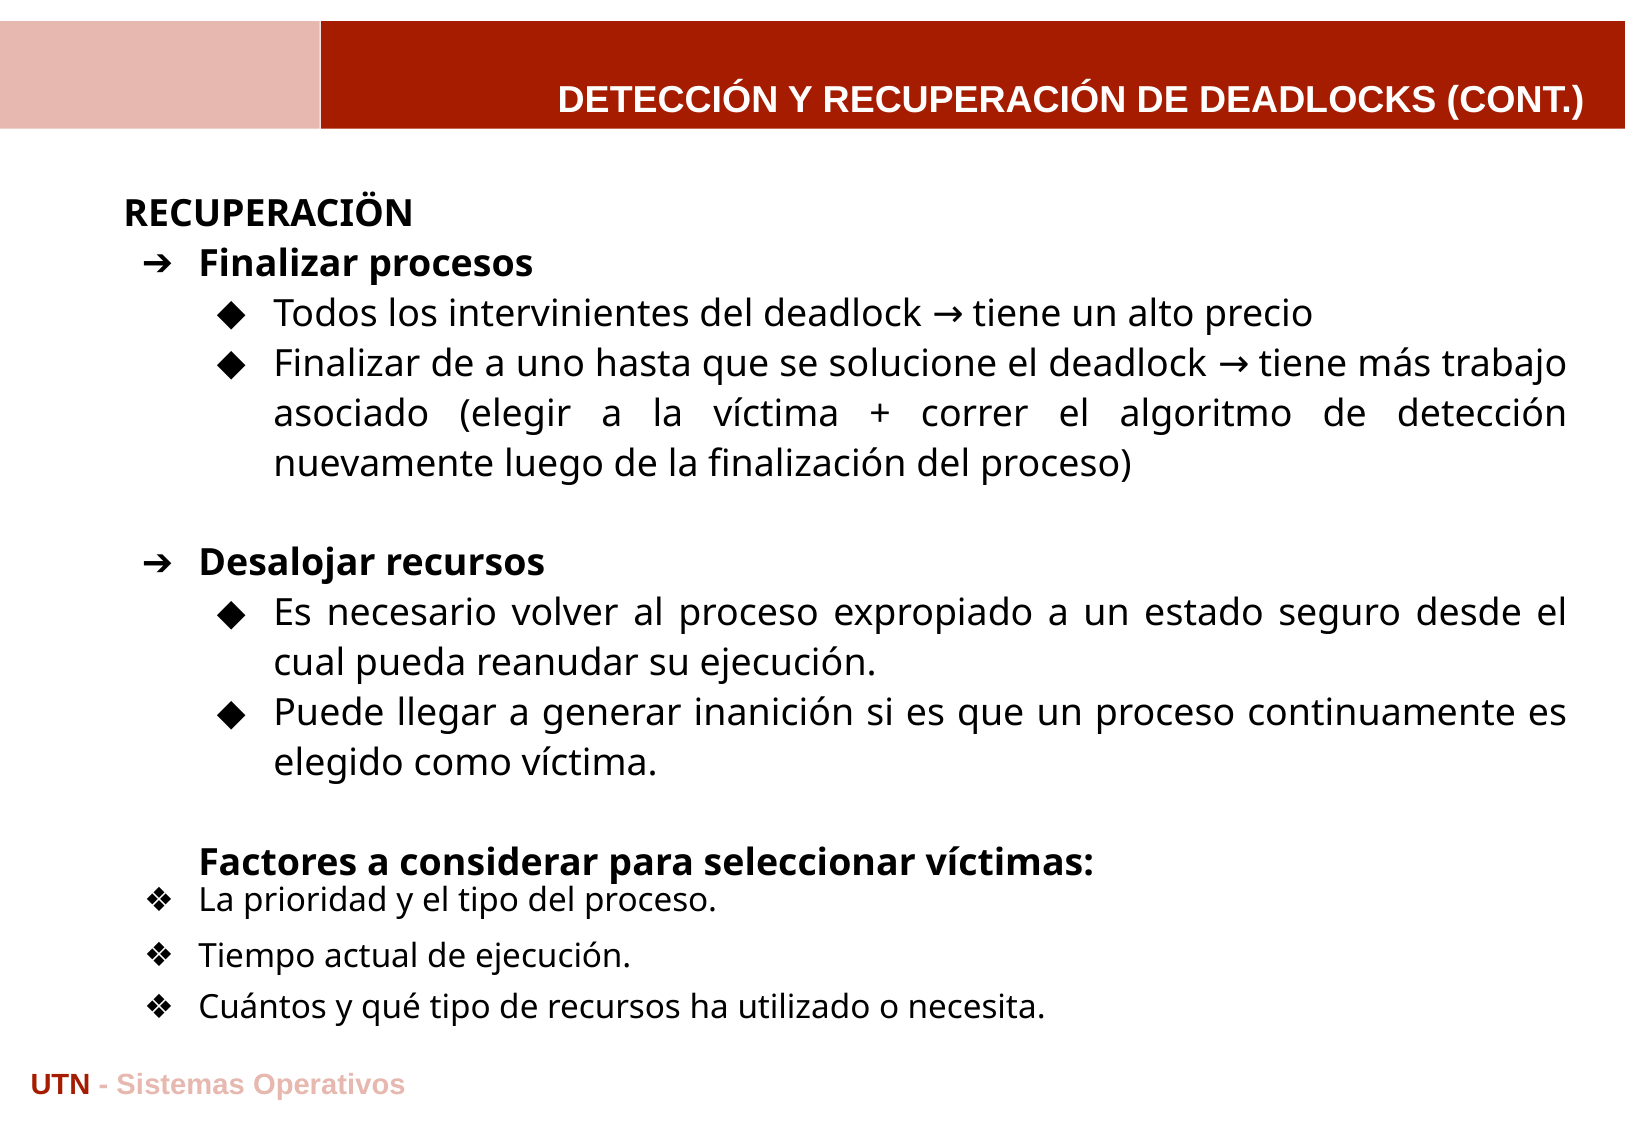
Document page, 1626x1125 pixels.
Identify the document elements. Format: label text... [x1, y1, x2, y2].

text_box UTN - Sistemas Operativos [15, 1050, 1610, 1116]
title DETECCIÓN Y RECUPERACIÓN DE DEADLOCKS (CONT.) [218, 59, 1600, 135]
text_box [320, 21, 1625, 129]
text_box [0, 21, 320, 129]
text_box RECUPERACIÖN Finalizar procesos Todos los intervinientes del deadlock → tiene un alto precio Finalizar de a uno hasta que se solucione el deadlock → tiene más trabajo asociado (elegir a la víctima + correr el algoritmo de detección nuevamente luego de la finalización del proceso) Desalojar recursos Es necesario volver al proceso expropiado a un estado seguro desde el cual pueda reanudar su ejecución. Puede llegar a generar inanición si es que un proceso continuamente es elegido como víctima. Factores a considerar para seleccionar víctimas: La prioridad y el tipo del proceso. Tiempo actual de ejecución. Cuántos y qué tipo de recursos ha utilizado o necesita. [108, 169, 1586, 1050]
